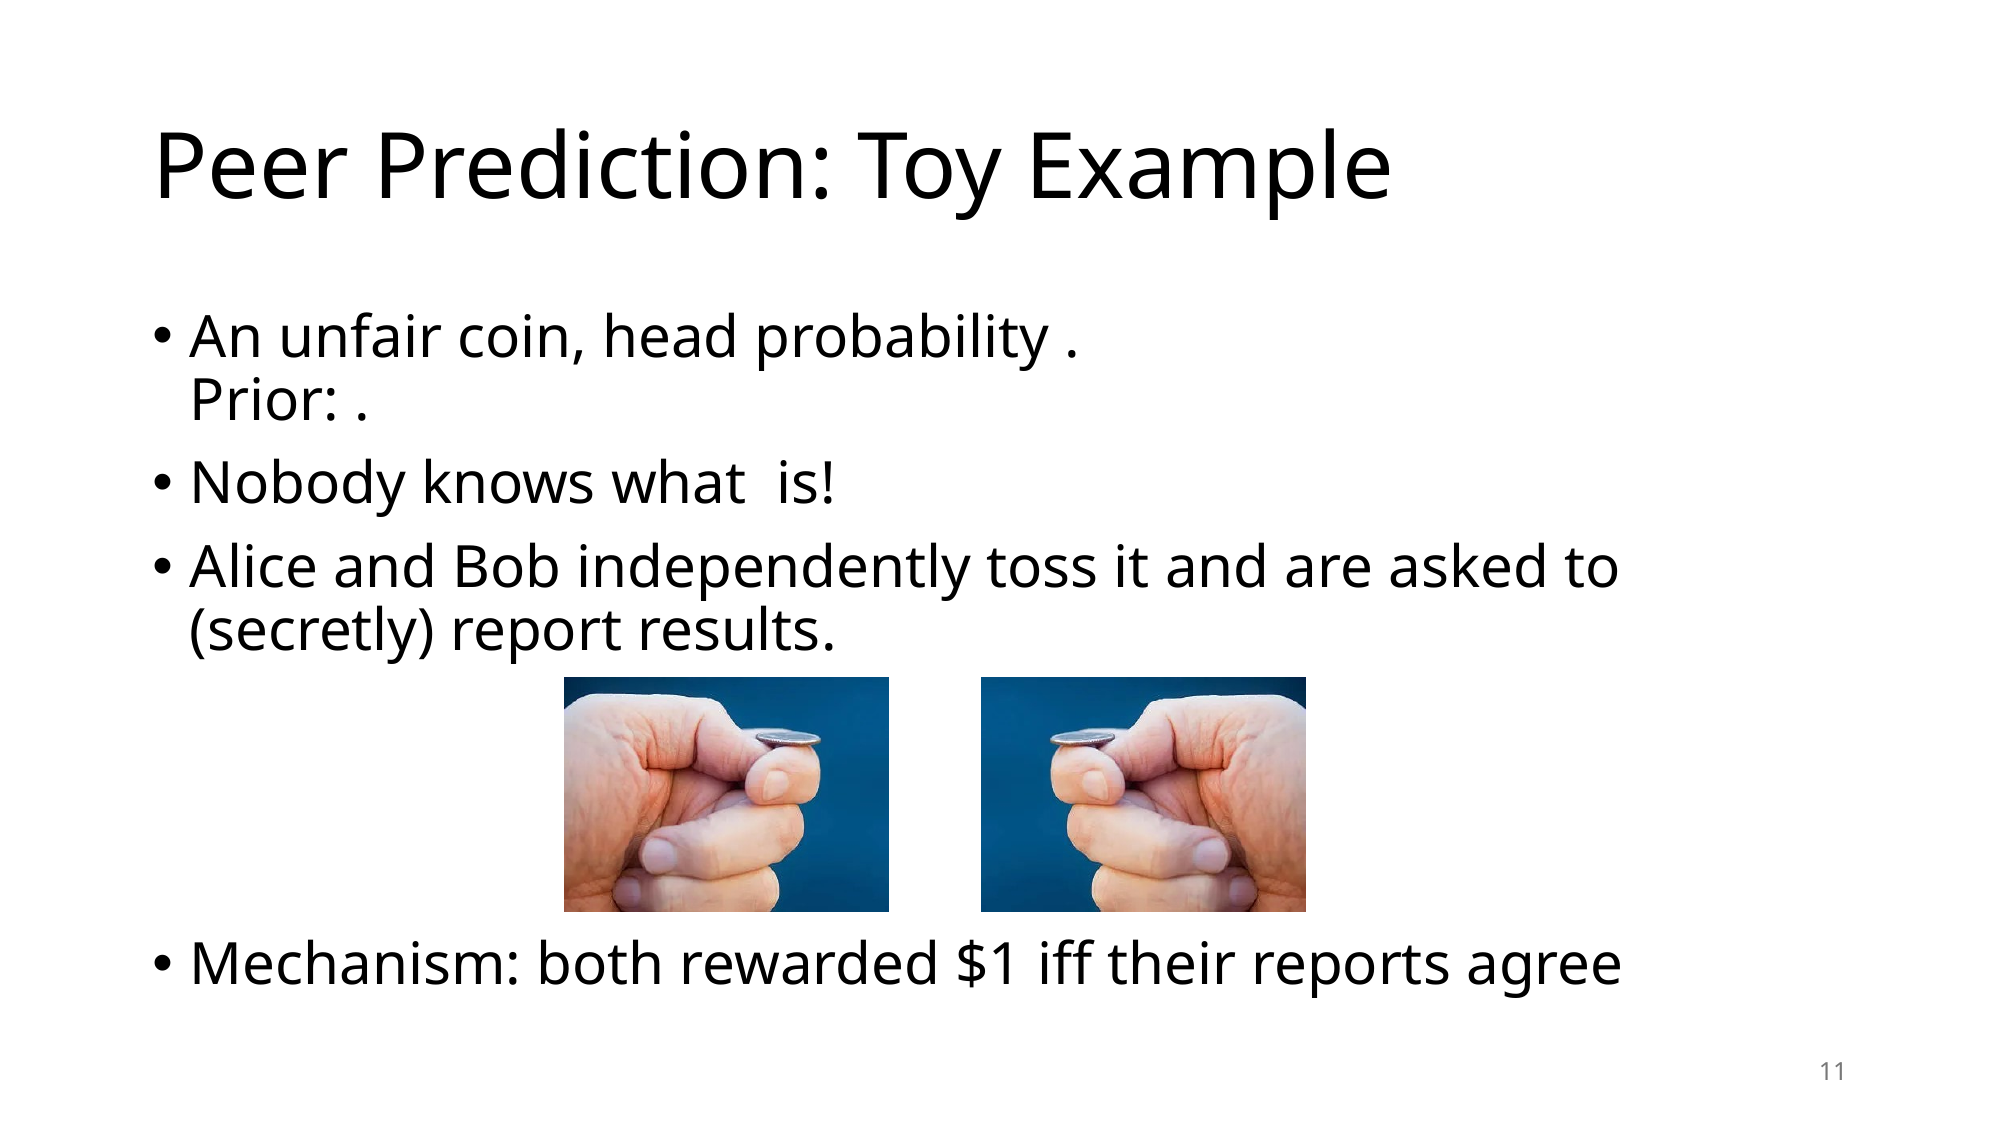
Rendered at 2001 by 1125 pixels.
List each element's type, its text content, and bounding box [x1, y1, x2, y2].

title Peer Prediction: Toy Example [137, 59, 1863, 278]
picture [564, 677, 890, 912]
slide_number 11 [1412, 1042, 1863, 1103]
picture [981, 677, 1307, 912]
